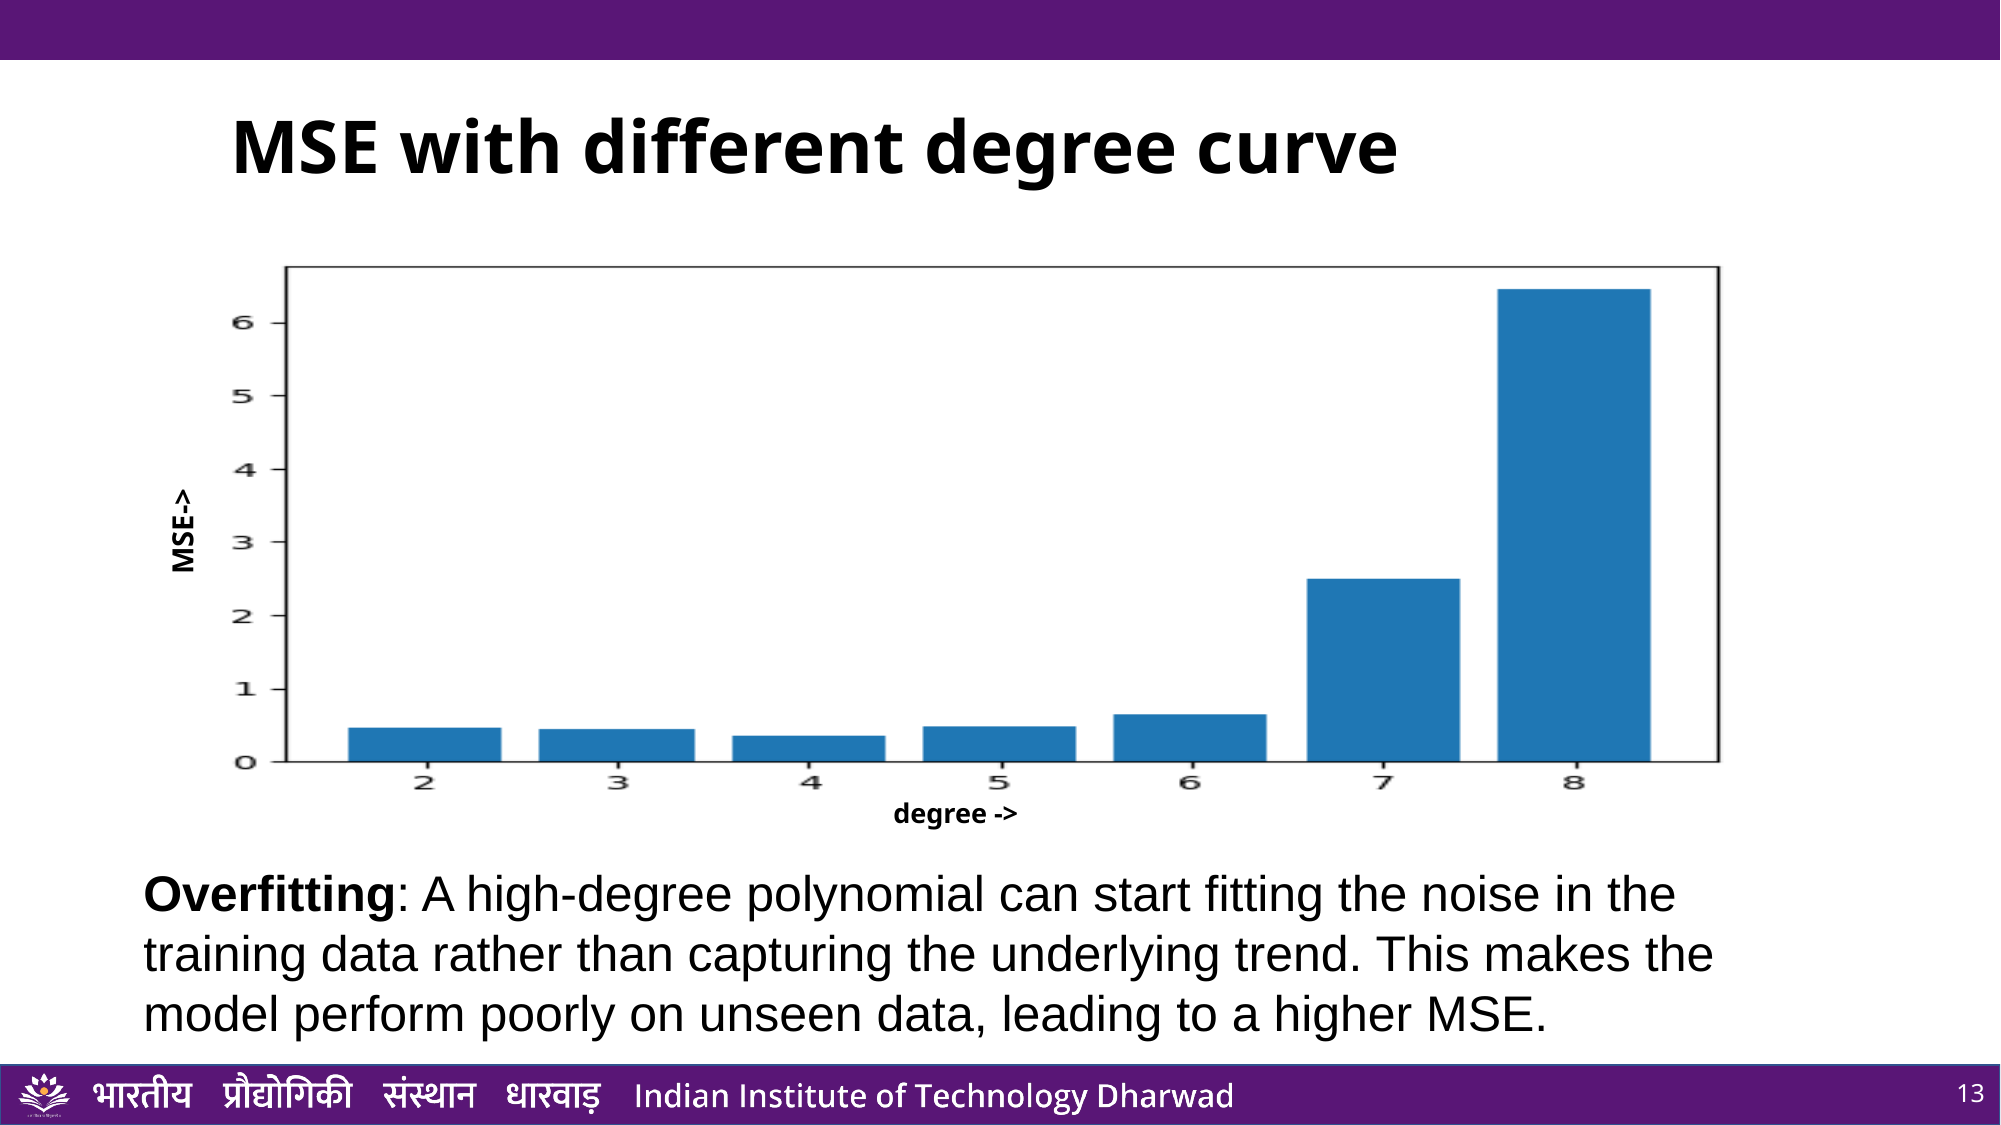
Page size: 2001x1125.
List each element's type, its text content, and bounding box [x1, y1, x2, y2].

text_box Overfitting: A high-degree polynomial can start fitting the noise in the training data rather than capturing the underlying trend. This makes the model perform poorly on unseen data, leading to a higher MSE. [128, 846, 1854, 1057]
picture [18, 1072, 1232, 1118]
text_box MSE with different degree curve [215, 85, 1591, 203]
text_box MSE-> [149, 0, 215, 590]
text_box degree -> [878, 781, 1854, 844]
picture [201, 253, 1744, 807]
